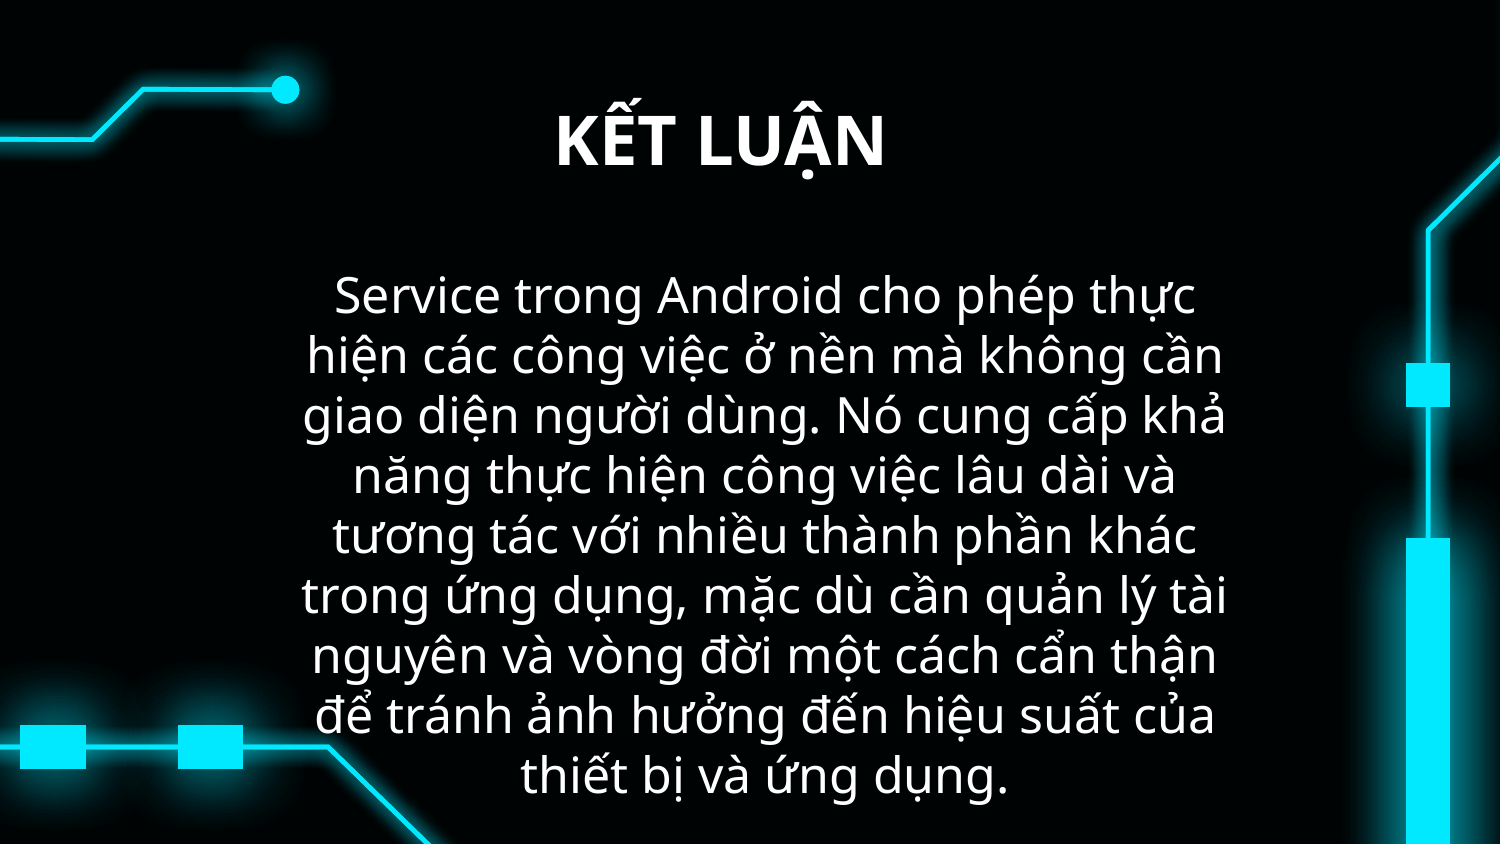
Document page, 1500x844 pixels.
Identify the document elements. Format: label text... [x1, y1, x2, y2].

subtitle Service trong Android cho phép thực hiện các công việc ở nền mà không cần giao diện người dùng. Nó cung cấp khả năng thực hiện công việc lâu dài và tương tác với nhiều thành phần khác trong ứng dụng, mặc dù cần quản lý tài nguyên và vòng đời một cách cẩn thận để tránh ảnh hưởng đến hiệu suất của thiết bị và ứng dụng. [265, 263, 1266, 735]
title KẾT LUẬN [461, 39, 981, 237]
